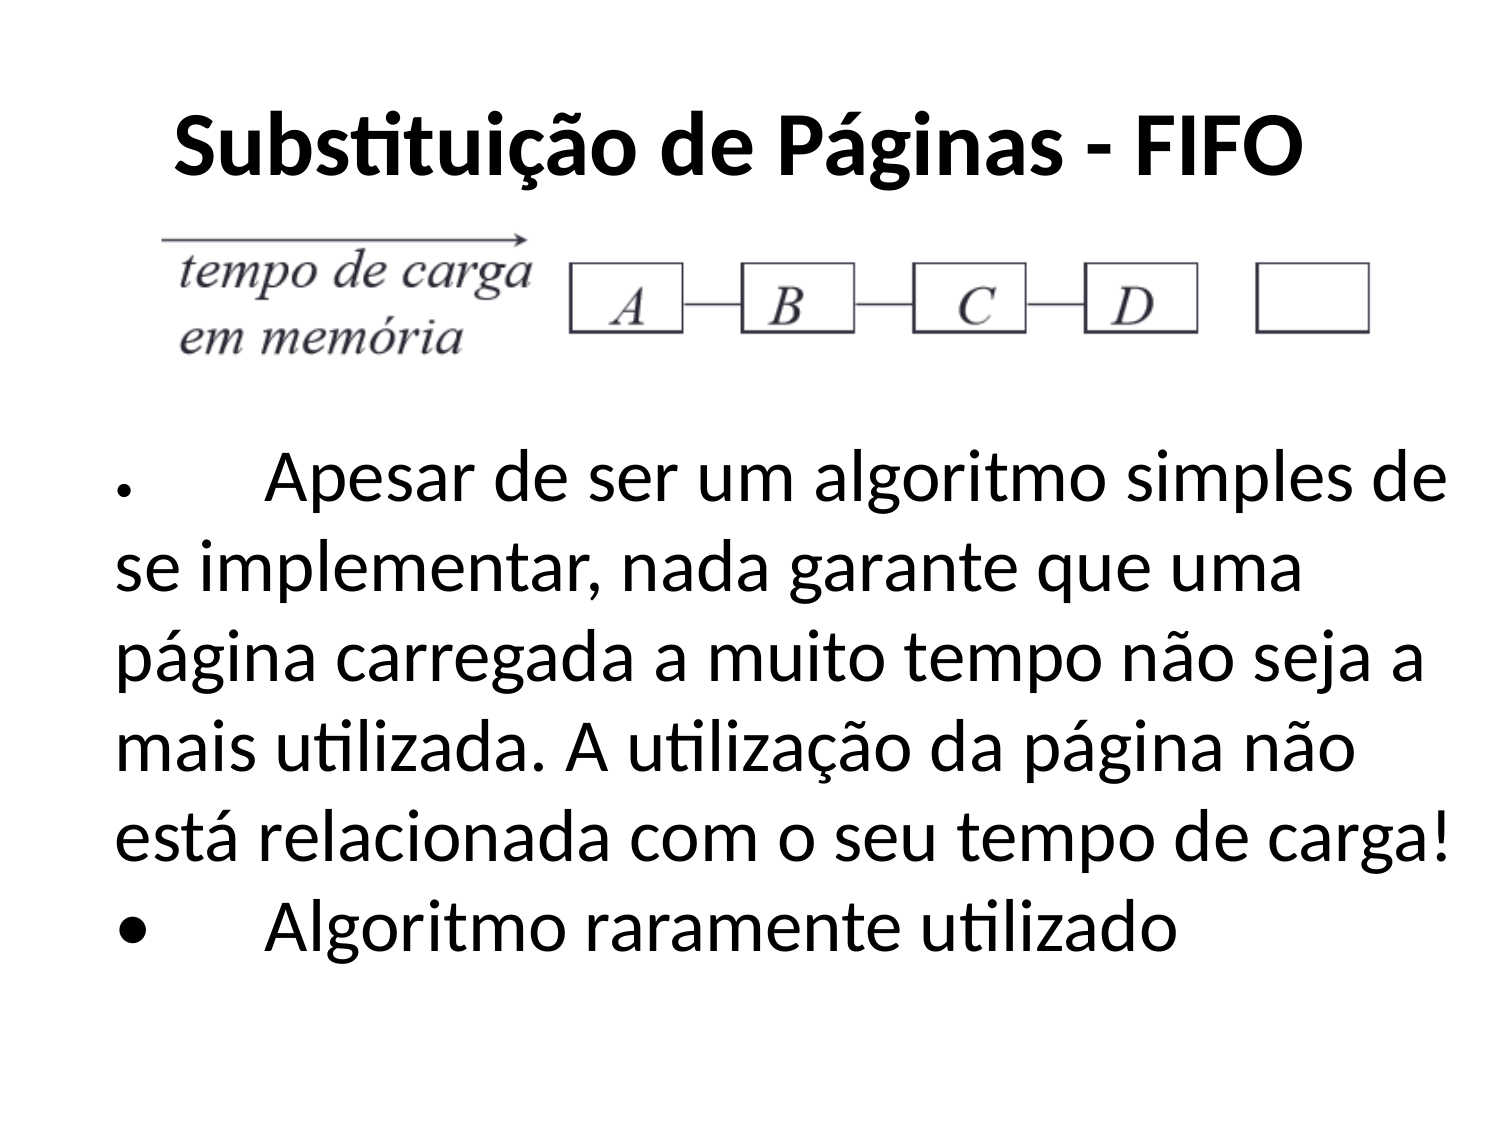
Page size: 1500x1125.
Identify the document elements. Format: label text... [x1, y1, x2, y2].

title Substituição de Páginas - FIFO [75, 45, 1425, 233]
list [145, 230, 1426, 385]
text_box • Apesar de ser um algoritmo simples de se implementar, nada garante que uma página carregada a muito tempo não seja a mais utilizada. A utilização da página não está relacionada com o seu tempo de carga! • Algoritmo raramente utilizado [100, 418, 1471, 974]
